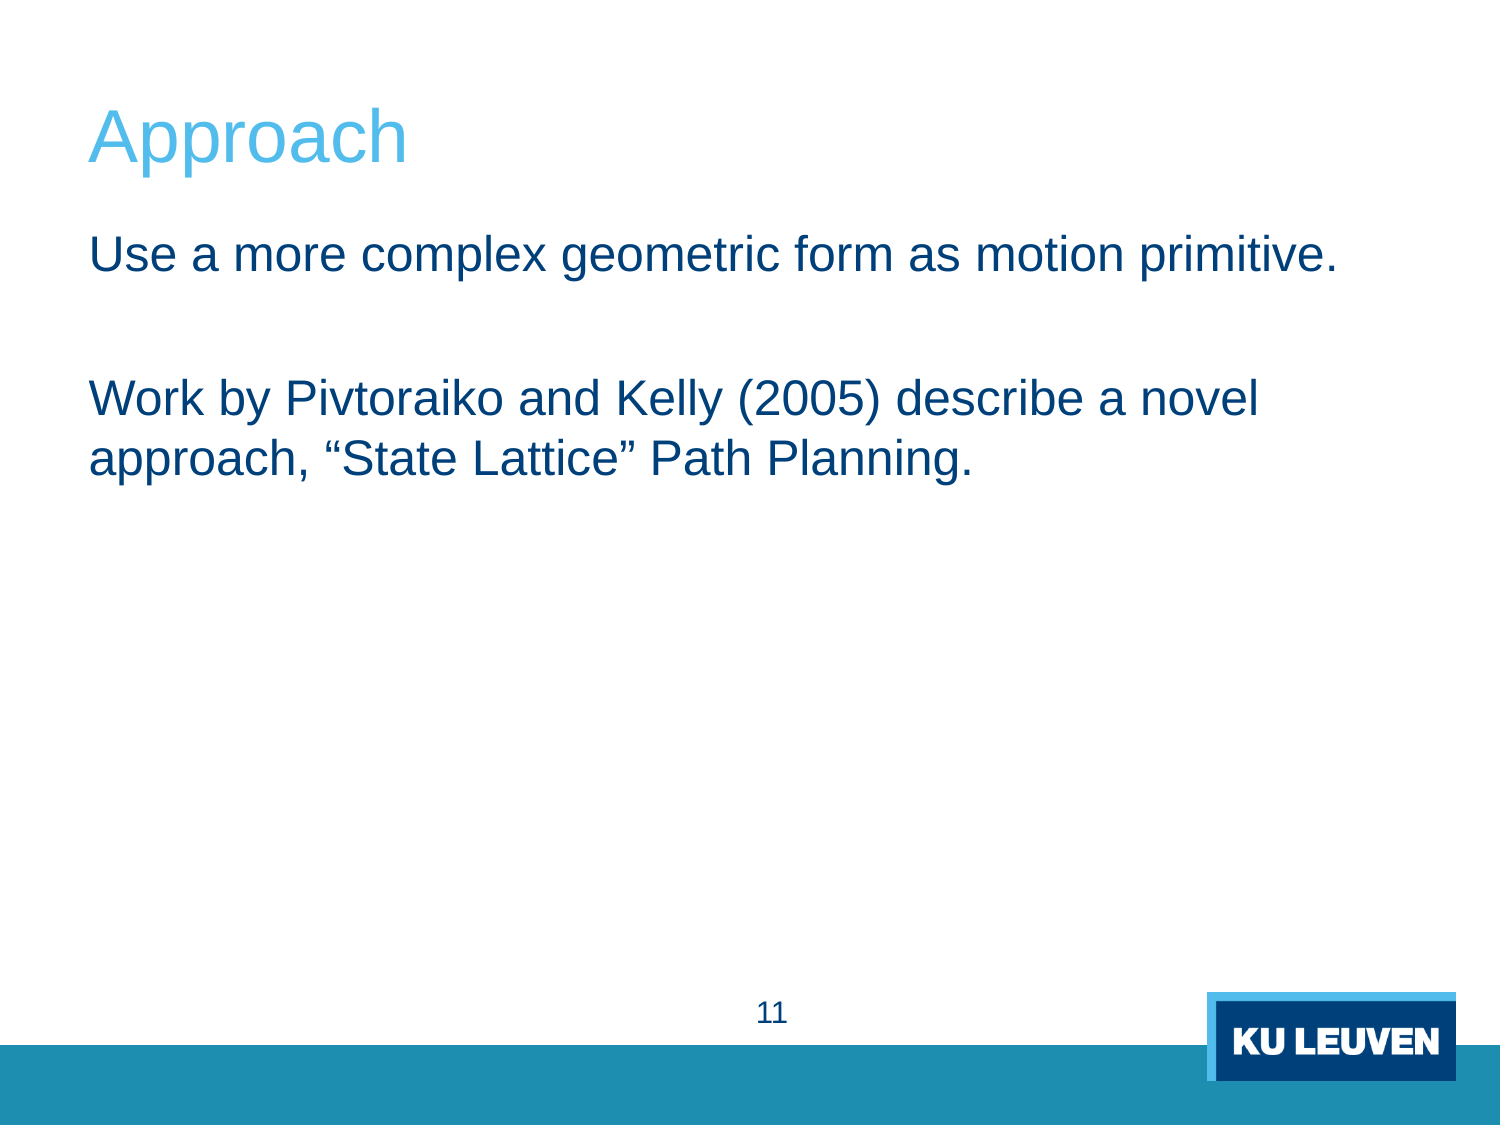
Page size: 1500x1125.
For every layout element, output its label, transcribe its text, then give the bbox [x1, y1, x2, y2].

title Approach [88, 29, 1456, 178]
picture [1207, 992, 1456, 1081]
slide_number 11 [695, 992, 849, 1040]
list Use a more complex geometric form as motion primitive. Work by Pivtoraiko and Kelly (2005) describe a novel approach, “State Lattice” Path Planning. [88, 221, 1456, 948]
